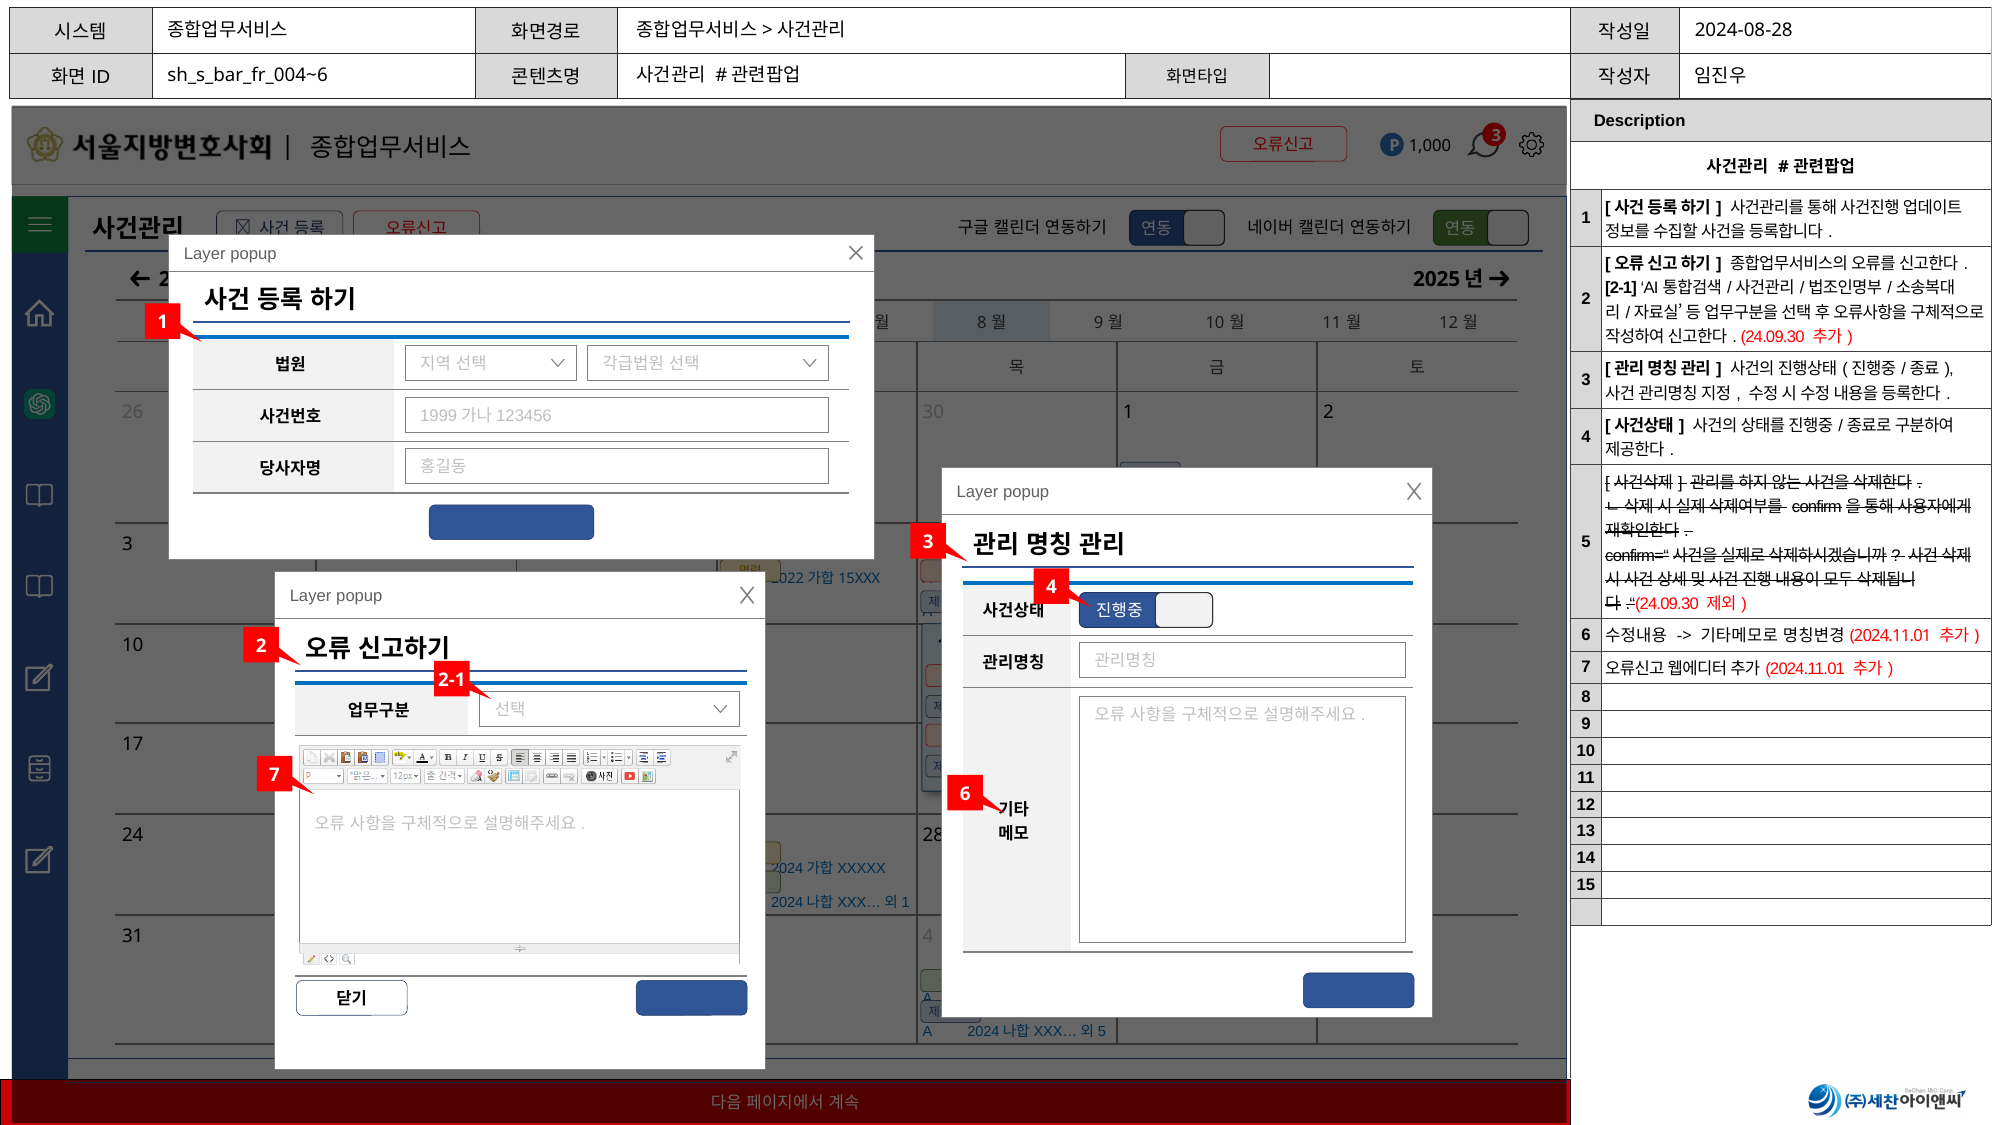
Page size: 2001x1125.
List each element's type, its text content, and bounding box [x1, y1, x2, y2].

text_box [1079, 592, 1213, 628]
table_cell 10 [1571, 738, 1601, 764]
table_cell [1602, 711, 1991, 737]
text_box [67, 196, 1567, 1059]
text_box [180, 276, 850, 322]
table_cell [1602, 792, 1991, 817]
table_cell [1602, 845, 1991, 871]
list 종합업무서비스>사건관리 [621, 10, 1563, 50]
table_cell [1602, 765, 1991, 791]
table_cell [1602, 872, 1991, 898]
table_cell [1571, 899, 1601, 925]
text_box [274, 571, 766, 1070]
table_cell 수정내용 -> 기타메모로 명칭변경(2024.11.01 추가) [1602, 619, 1991, 651]
table_cell [사건삭제] 관리를 하지 않는 사건을 삭제한다. ㄴ 삭제 시 실제 삭제여부를 confirm을 통해 사용자에게 재확인한다. confirm=“사건을 실제로 삭제하시겠습니까? 사건 삭제 시 사건 상세 및 사건 진행 내용이 모두 삭제됩니다.“(24.09.30 제외) [1602, 465, 1991, 618]
table_cell 15 [1571, 872, 1601, 898]
table_cell [사건상태] 사건의 상태를 진행중/종료로 구분하여 제공한다. [1602, 409, 1991, 464]
table_cell 3 [1571, 352, 1601, 408]
table_cell 사건관리 #관련팝업 [1571, 142, 1991, 189]
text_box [405, 345, 829, 381]
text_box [941, 467, 1433, 1018]
list 종합업무서비스 [152, 10, 472, 50]
table_cell [사건 등록 하기] 사건관리를 통해 사건진행 업데이트 정보를 수집할 사건을 등록합니다. [1602, 190, 1991, 246]
table_header Description [1571, 100, 1991, 141]
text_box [168, 234, 875, 560]
table_cell 2 [1571, 247, 1601, 351]
table_cell 7 [1571, 652, 1601, 683]
table_cell 4 [1571, 409, 1601, 464]
table_cell 8 [1571, 684, 1601, 710]
table_cell 11 [1571, 765, 1601, 791]
table_cell 오류신고 웹에디터 추가(2024.11.01 추가) [1602, 652, 1991, 683]
table_cell 1 [1571, 190, 1601, 246]
table_cell [1602, 899, 1991, 925]
table_cell [오류 신고 하기] 종합업무서비스의 오류를 신고한다. [2-1] ‘AI통합검색/사건관리/법조인명부/소송복대리/자료실’ 등 업무구분을 선택 후 오류사항을 구체적으로 작성하여 신고한다. (24.09.30 추가) [1602, 247, 1991, 351]
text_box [479, 691, 740, 727]
table_cell 6 [1571, 619, 1601, 651]
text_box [950, 521, 1414, 568]
list 사건관리 #관련팝업 [621, 55, 1114, 96]
table_cell [1602, 818, 1991, 844]
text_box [299, 745, 741, 790]
table_cell 5 [1571, 465, 1601, 618]
table_cell [1602, 684, 1991, 710]
table_cell 12 [1571, 792, 1601, 817]
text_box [283, 625, 747, 671]
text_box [299, 943, 740, 965]
table_cell [1602, 738, 1991, 764]
text_box [11, 105, 1568, 1124]
table_cell 13 [1571, 818, 1601, 844]
table_cell [관리 명칭 관리] 사건의 진행상태(진행중/종료), 사건 관리명칭 지정, 수정 시 수정 내용을 등록한다. [1602, 352, 1991, 408]
table_cell 9 [1571, 711, 1601, 737]
picture [1803, 1081, 1970, 1121]
list sh_s_bar_fr_004~6 [152, 55, 472, 96]
table_cell 14 [1571, 845, 1601, 871]
